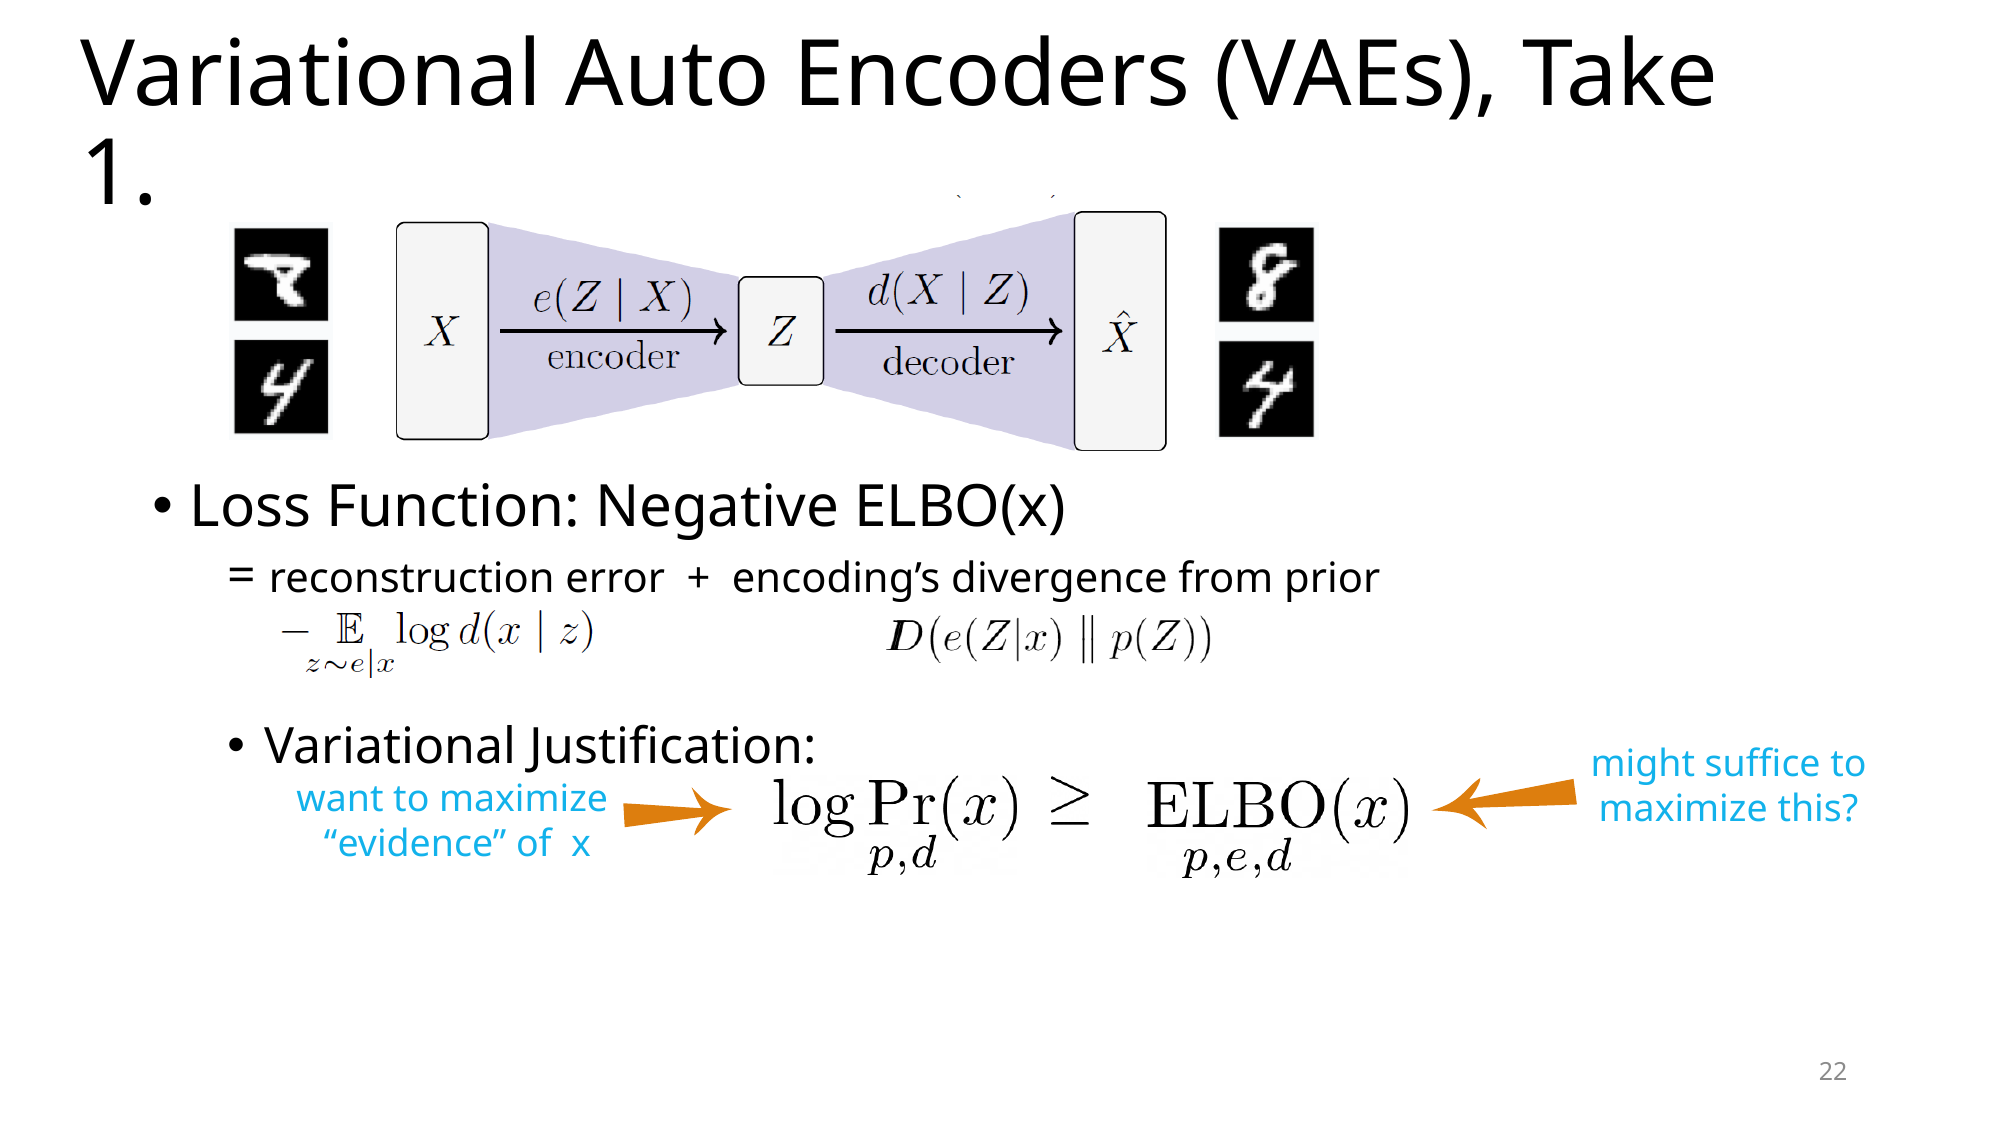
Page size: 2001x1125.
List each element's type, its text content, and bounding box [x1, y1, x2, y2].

picture [1050, 776, 1089, 825]
title Variational Auto Encoders (VAEs), Take 1. [65, 16, 1791, 235]
picture [773, 775, 1017, 875]
text_box [622, 786, 733, 838]
text_box want to maximize “evidence” of x [281, 766, 634, 872]
slide_number 22 [1412, 1042, 1863, 1103]
picture [1147, 777, 1408, 878]
text_box [1431, 775, 1559, 831]
text_box might suffice to maximize this? [1559, 731, 1898, 837]
picture [879, 603, 1221, 675]
picture [270, 606, 633, 678]
picture [210, 195, 1355, 470]
